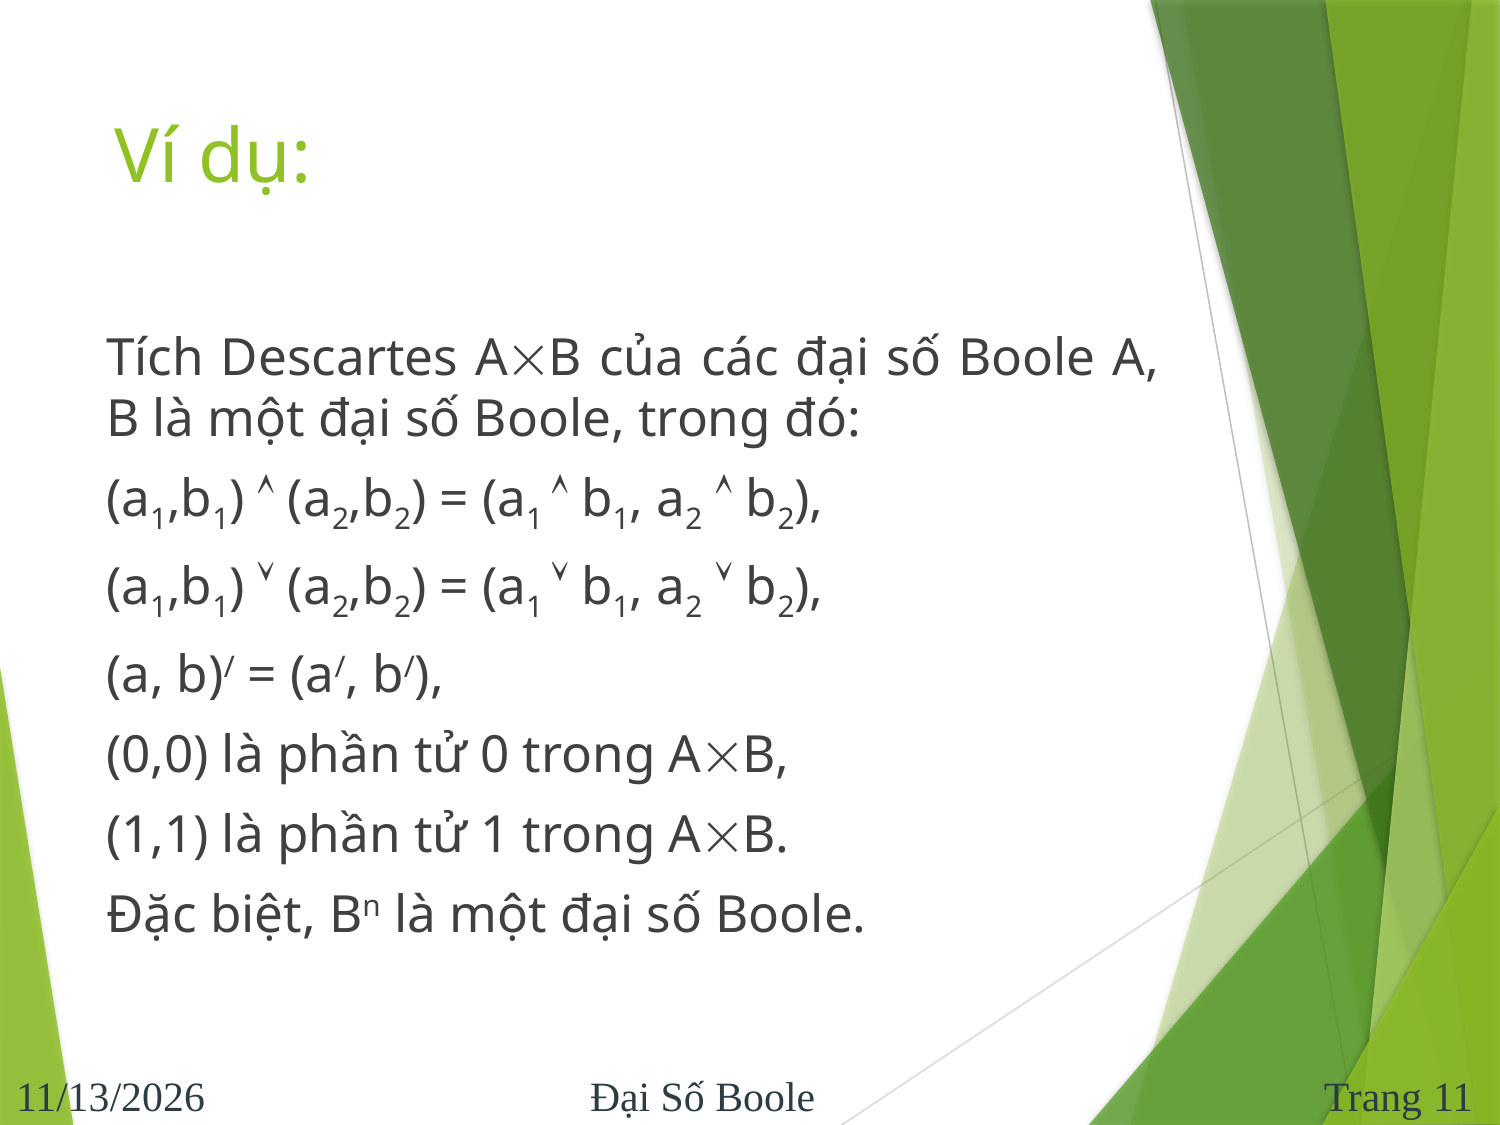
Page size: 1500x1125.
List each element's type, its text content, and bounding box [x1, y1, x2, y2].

title Ví dụ: [99, 99, 1142, 316]
slide_number Trang 11 [1275, 1065, 1488, 1125]
footer Đại Số Boole [575, 1065, 864, 1125]
list Tích Descartes AB của các đại số Boole A, B là một đại số Boole, trong đó: (a1,b1)  (a2,b2) = (a1  b1, a2  b2), (a1,b1)  (a2,b2) = (a1  b1, a2  b2), (a, b)/ = (a/, b/), (0,0) là phần tử 0 trong AB, (1,1) là phần tử 1 trong AB. Đặc biệt, Bn là một đại số Boole. [37, 316, 1175, 954]
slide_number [0, 1065, 221, 1125]
